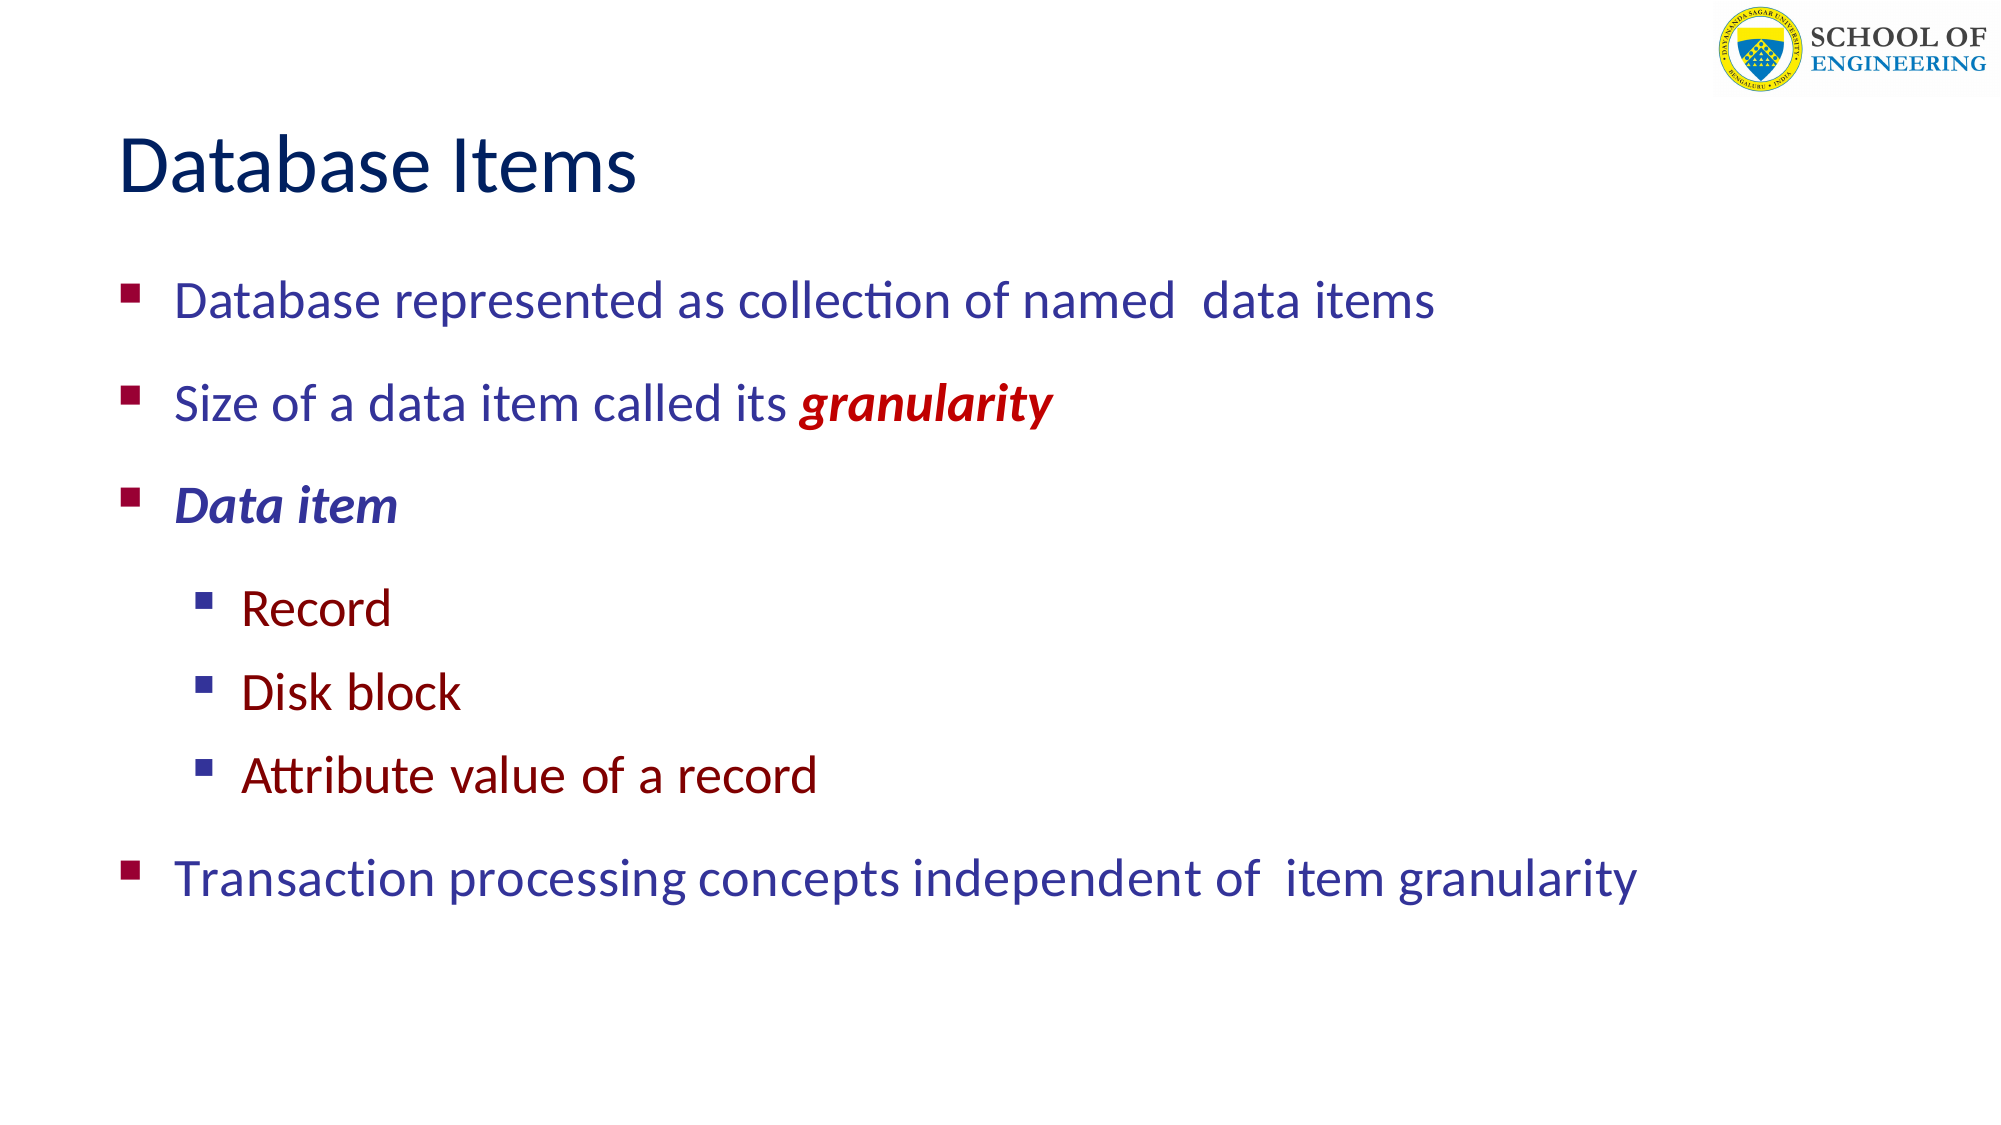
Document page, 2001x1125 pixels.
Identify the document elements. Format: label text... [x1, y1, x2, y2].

picture [1713, 1, 2000, 97]
title Database Items [115, 65, 849, 258]
text_box Database represented as collection of named data items Size of a data item called its granularity Data item Record Disk block Attribute value of a record Transaction processing concepts independent of item granularity [115, 263, 1747, 907]
